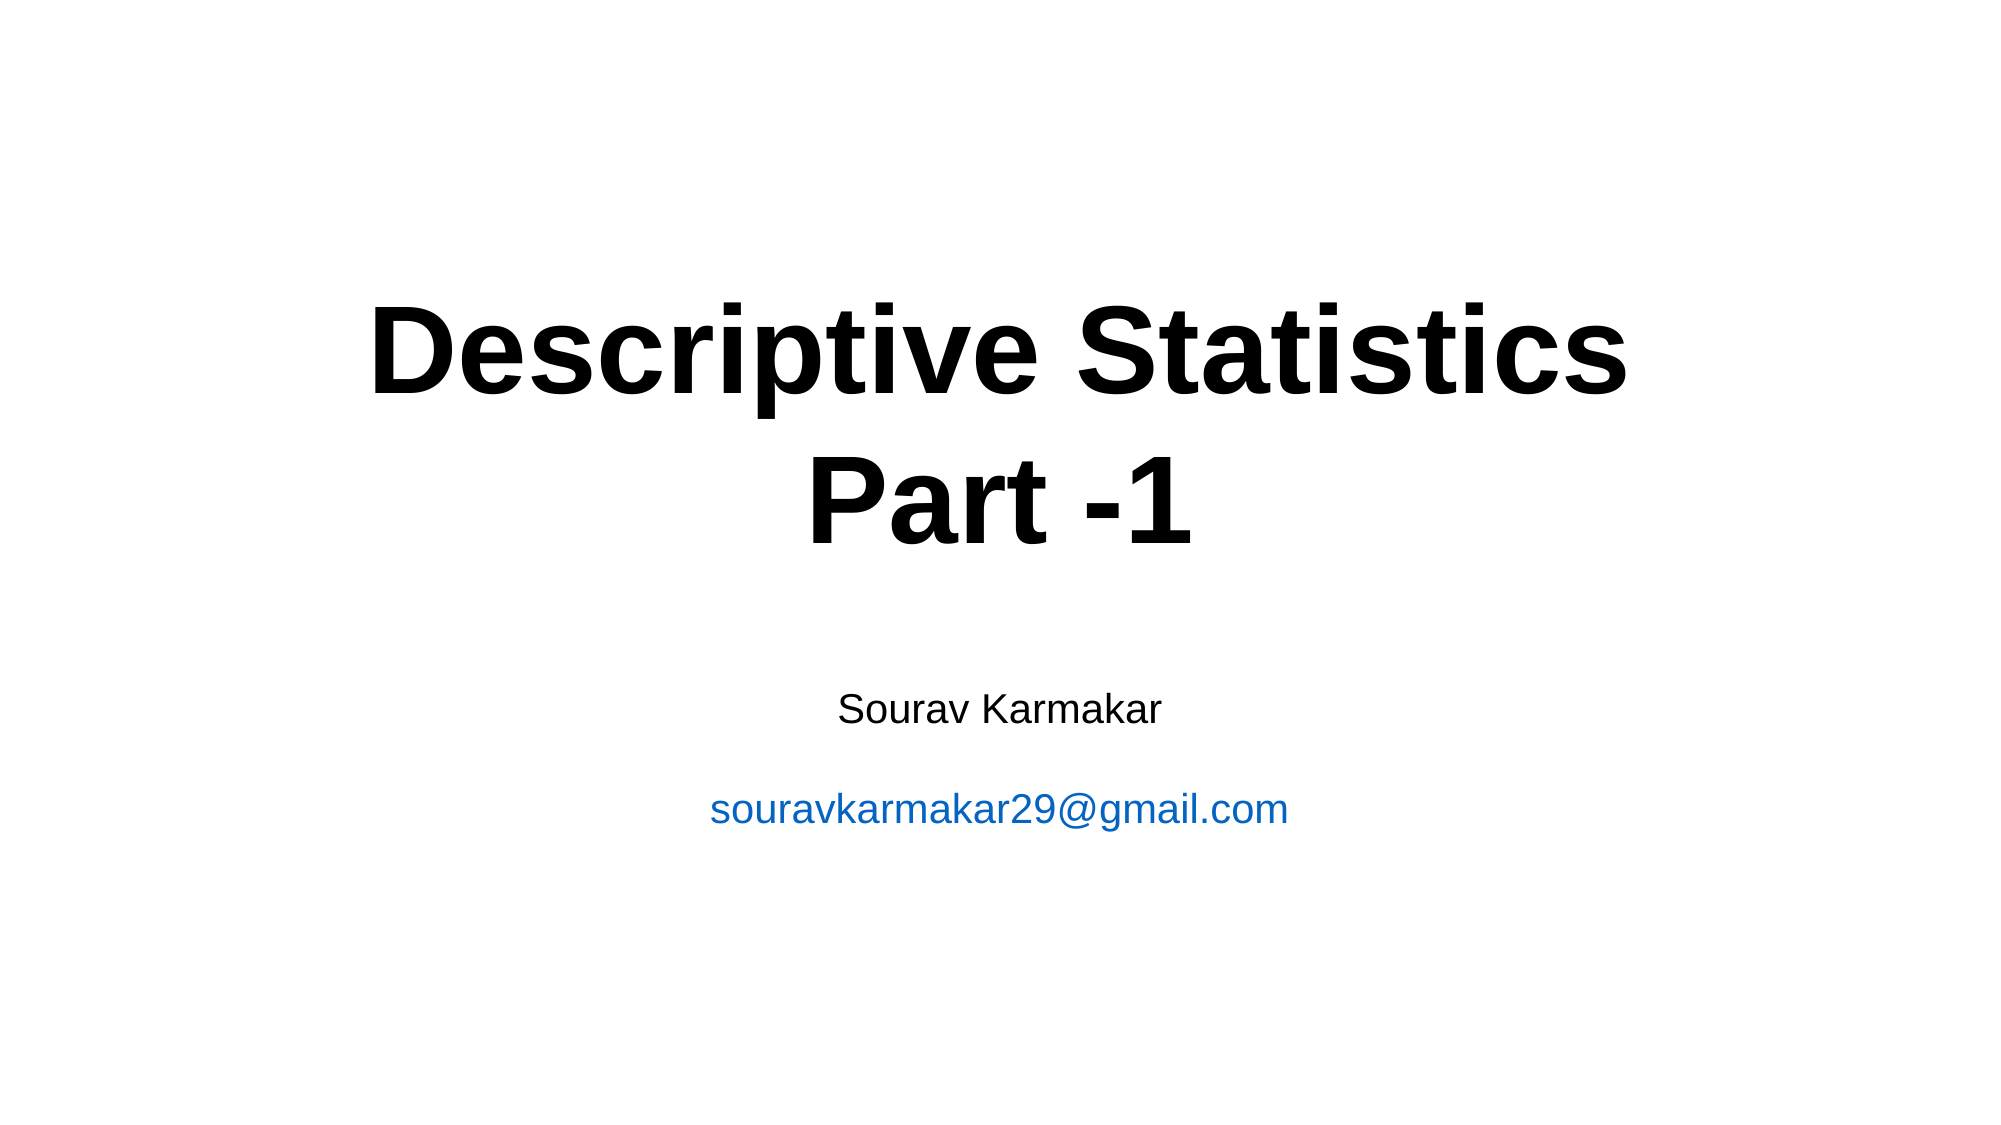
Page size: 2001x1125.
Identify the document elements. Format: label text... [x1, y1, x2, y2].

text_box Sourav Karmakar souravkarmakar29@gmail.com [627, 674, 1373, 840]
text_box Descriptive Statistics Part -1 [333, 261, 1667, 577]
